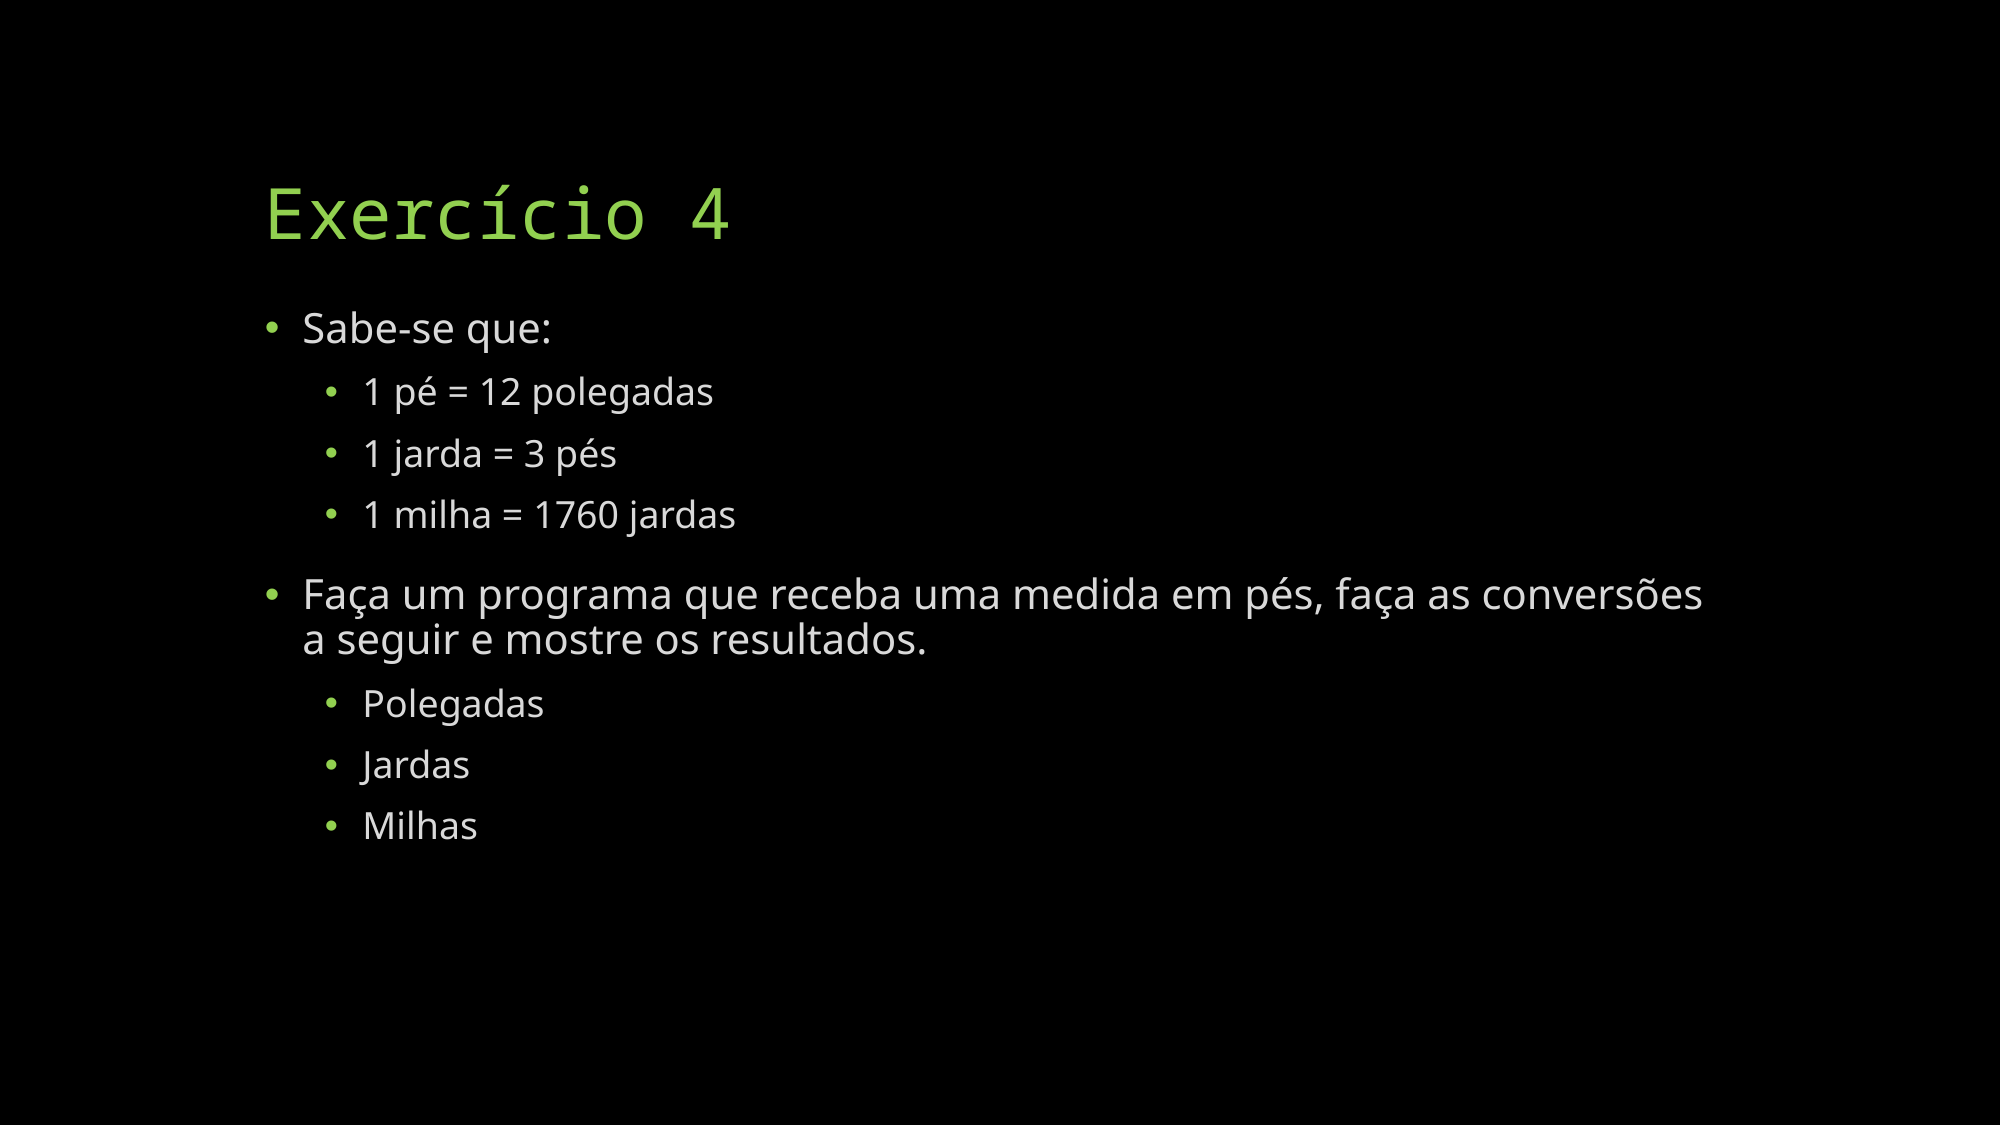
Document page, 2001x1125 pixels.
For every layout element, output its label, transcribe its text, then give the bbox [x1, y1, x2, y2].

list Sabe-se que: 1 pé = 12 polegadas 1 jarda = 3 pés 1 milha = 1760 jardas Faça um programa que receba uma medida em pés, faça as conversões a seguir e mostre os resultados. Polegadas Jardas Milhas [249, 299, 1750, 1000]
title Exercício 4 [249, 75, 1750, 263]
